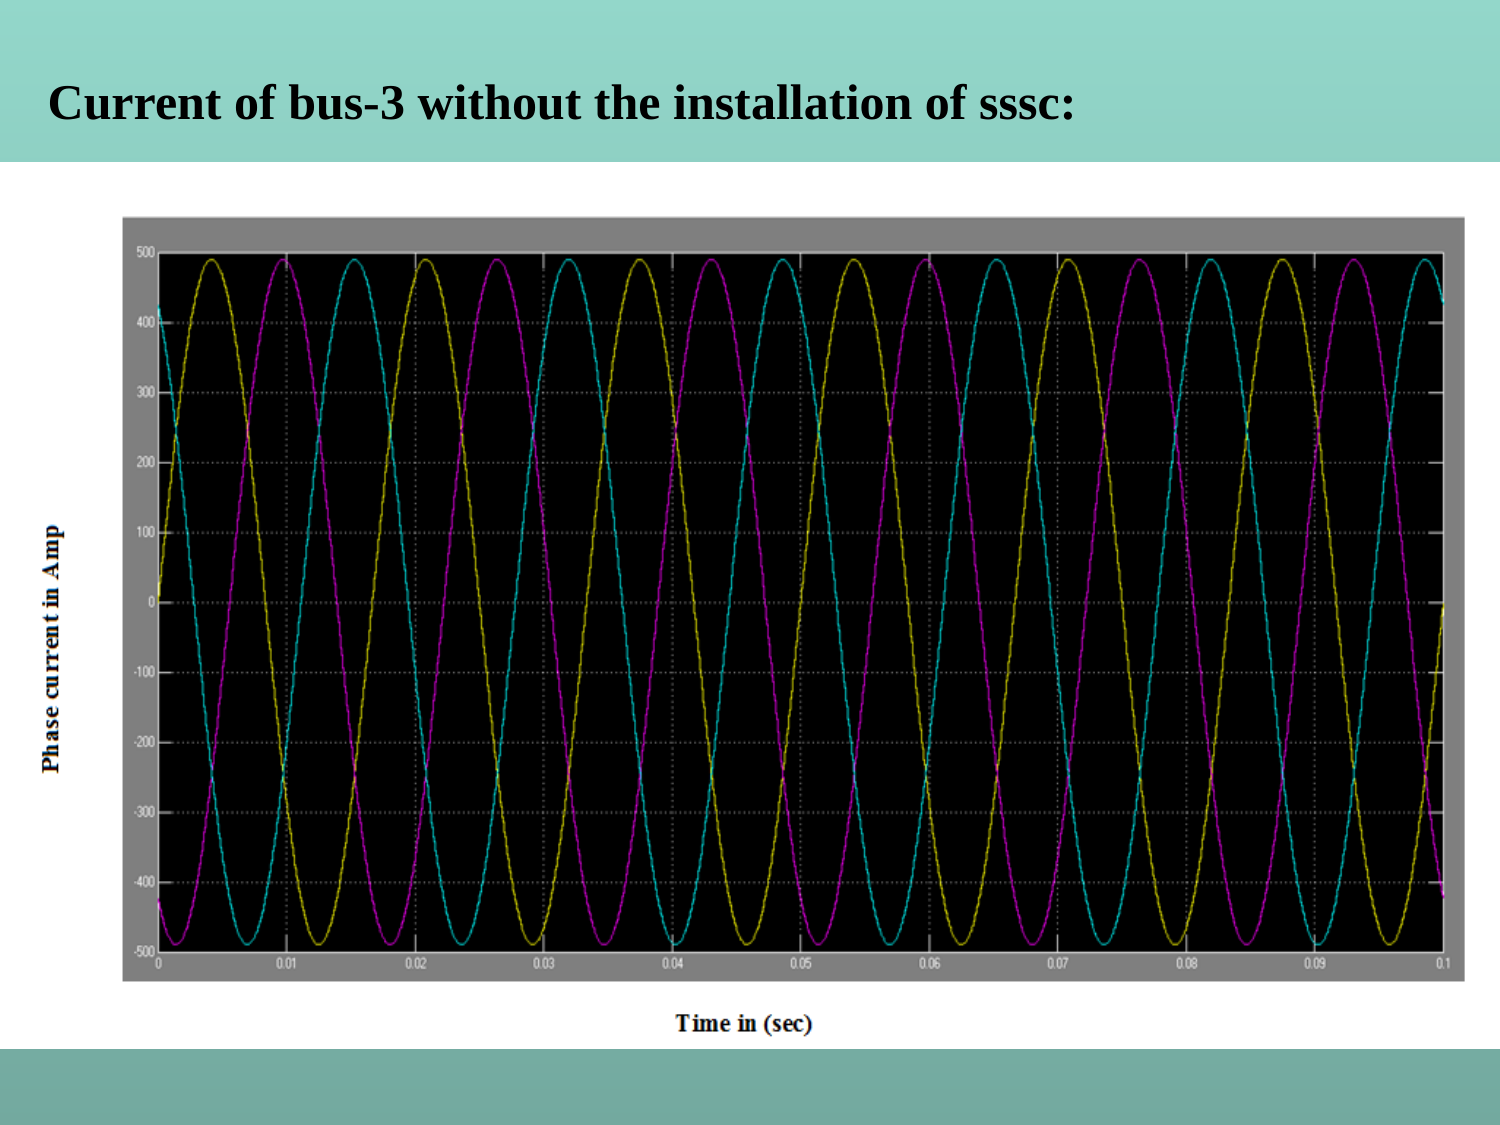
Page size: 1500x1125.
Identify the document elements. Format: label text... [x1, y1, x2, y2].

text_box Current of bus-3 without the installation of sssc: [0, 62, 1125, 138]
picture [0, 162, 1500, 1049]
